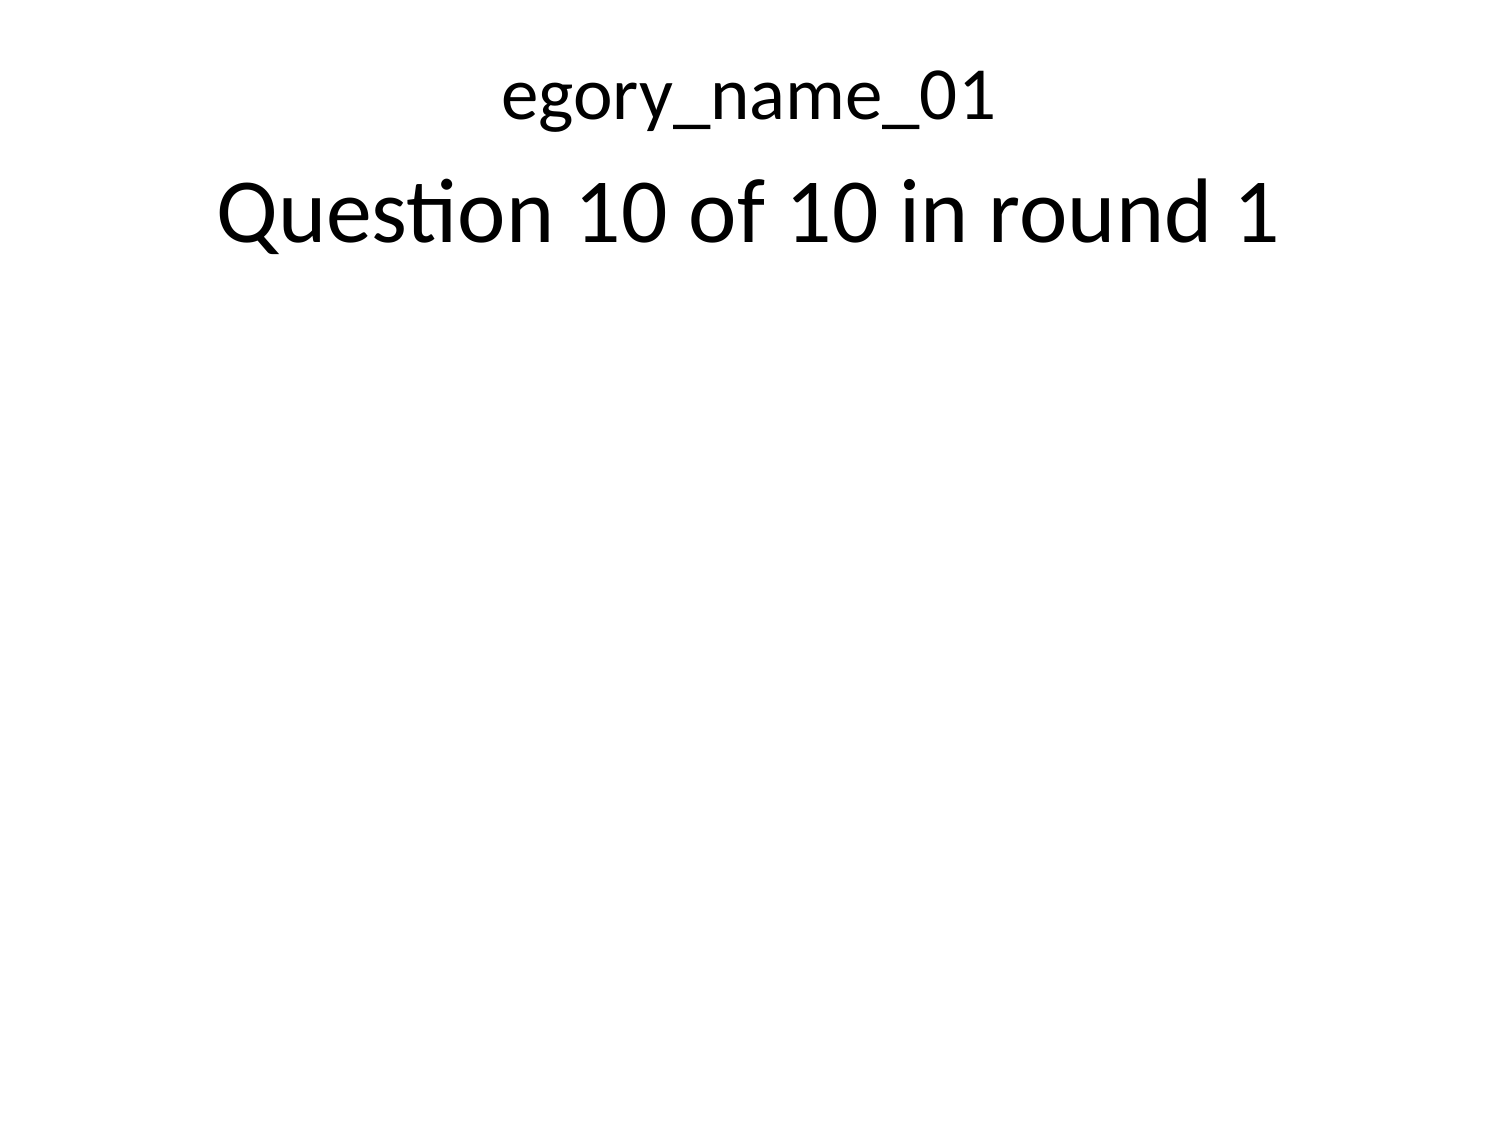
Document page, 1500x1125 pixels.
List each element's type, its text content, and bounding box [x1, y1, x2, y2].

text_box Question 10 of 10 in round 1 [35, 143, 1463, 765]
text_box egory_name_01 [35, 37, 1463, 143]
